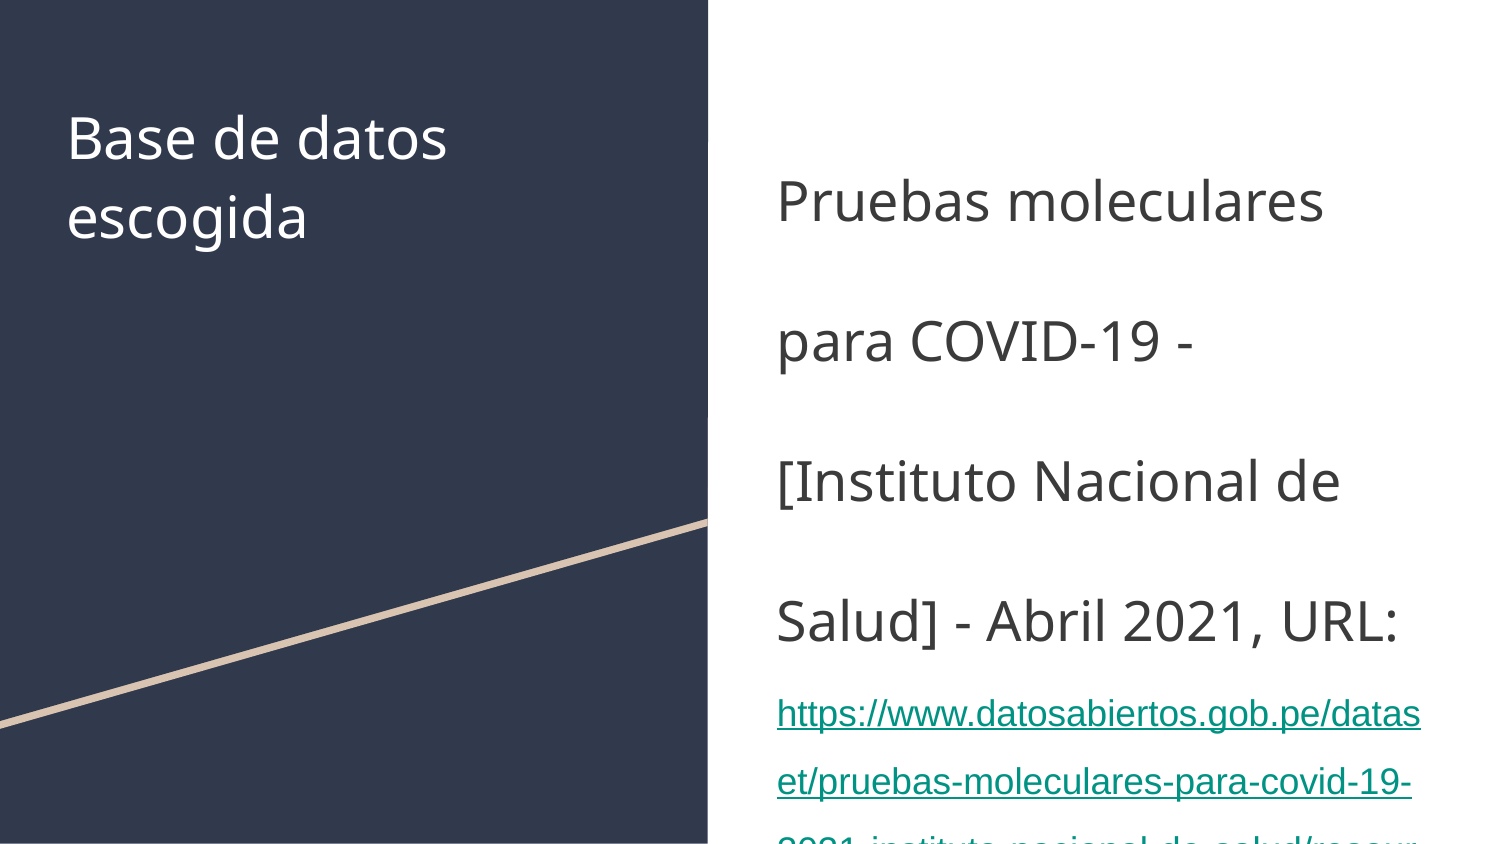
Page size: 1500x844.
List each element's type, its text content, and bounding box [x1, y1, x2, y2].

title Base de datos escogida [51, 82, 660, 494]
list Pruebas moleculares para COVID-19 - [Instituto Nacional de Salud] - Abril 2021, URL: https://www.datosabiertos.gob.pe/dataset/pruebas-moleculares-para-covid-19-2021-instituto-nacional-de-salud/resource/a49b2d77-6c37 [761, 82, 1446, 755]
